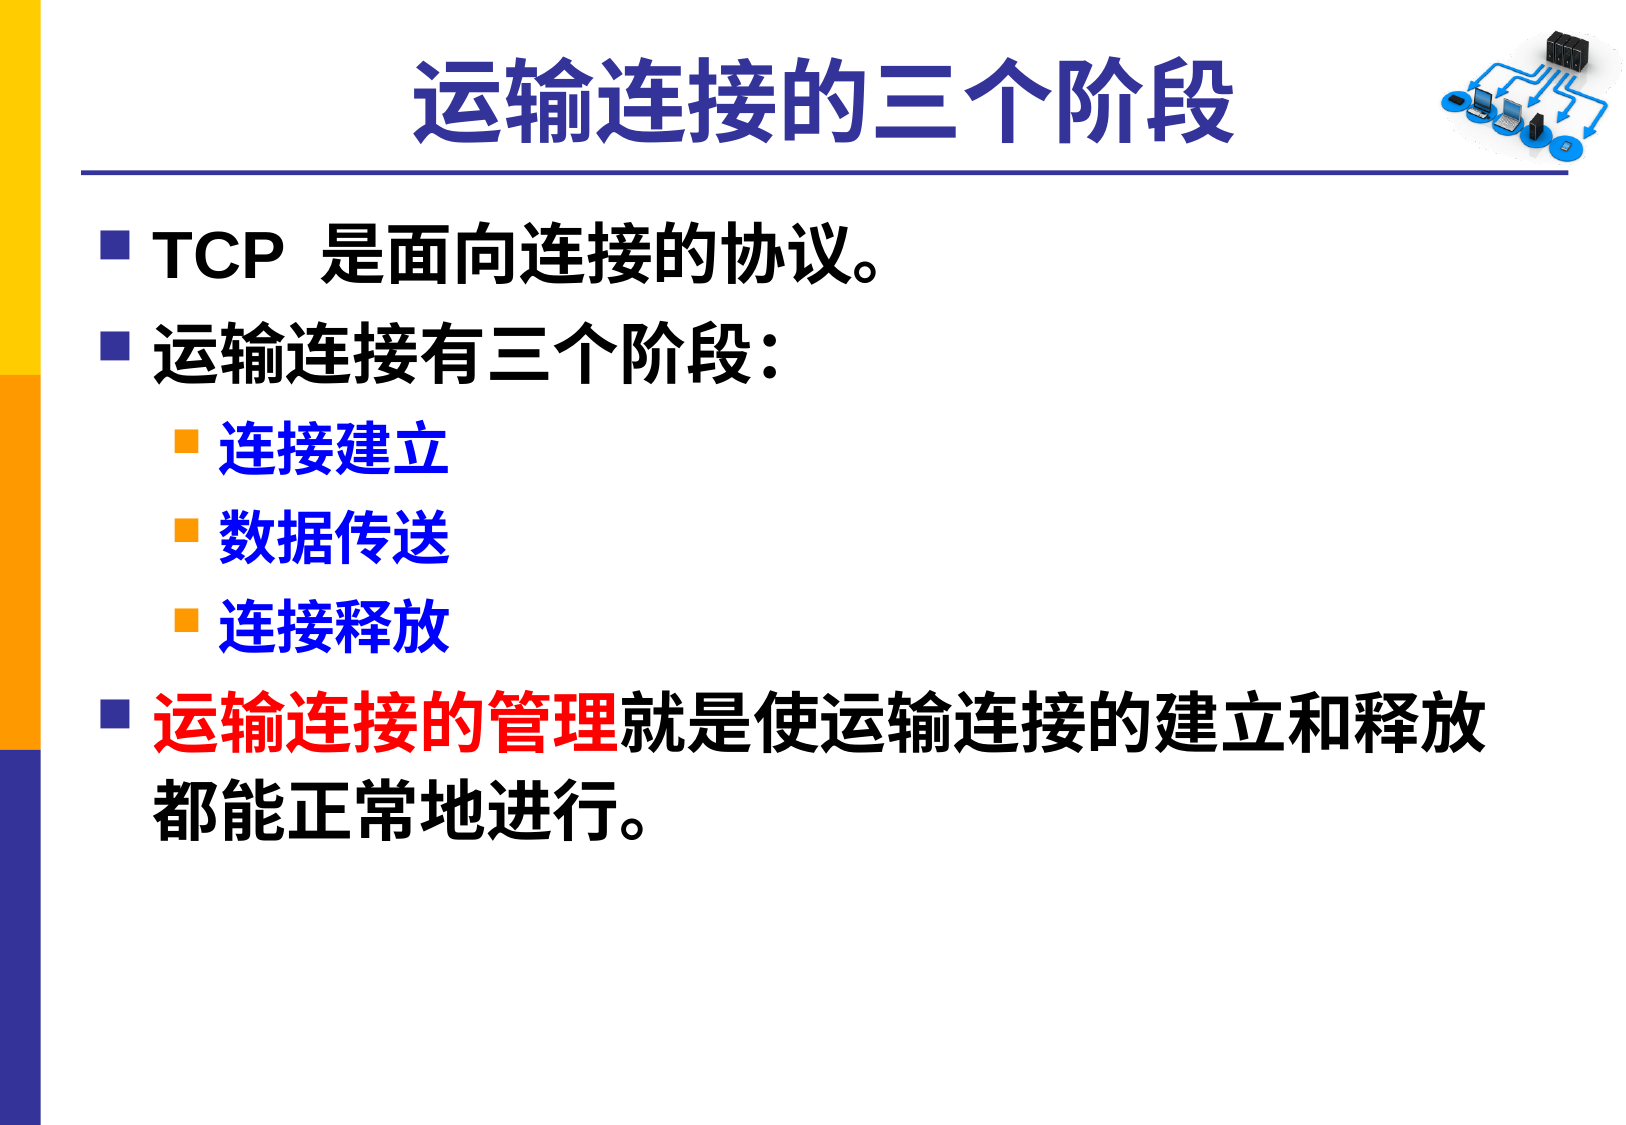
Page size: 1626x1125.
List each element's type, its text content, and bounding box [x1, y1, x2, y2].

list TCP 是面向连接的协议。 运输连接有三个阶段： 连接建立 数据传送 连接释放 运输连接的管理就是使运输连接的建立和释放都能正常地进行。 [81, 196, 1569, 1006]
picture [1438, 30, 1624, 165]
title 运输连接的三个阶段 [81, 30, 1569, 161]
